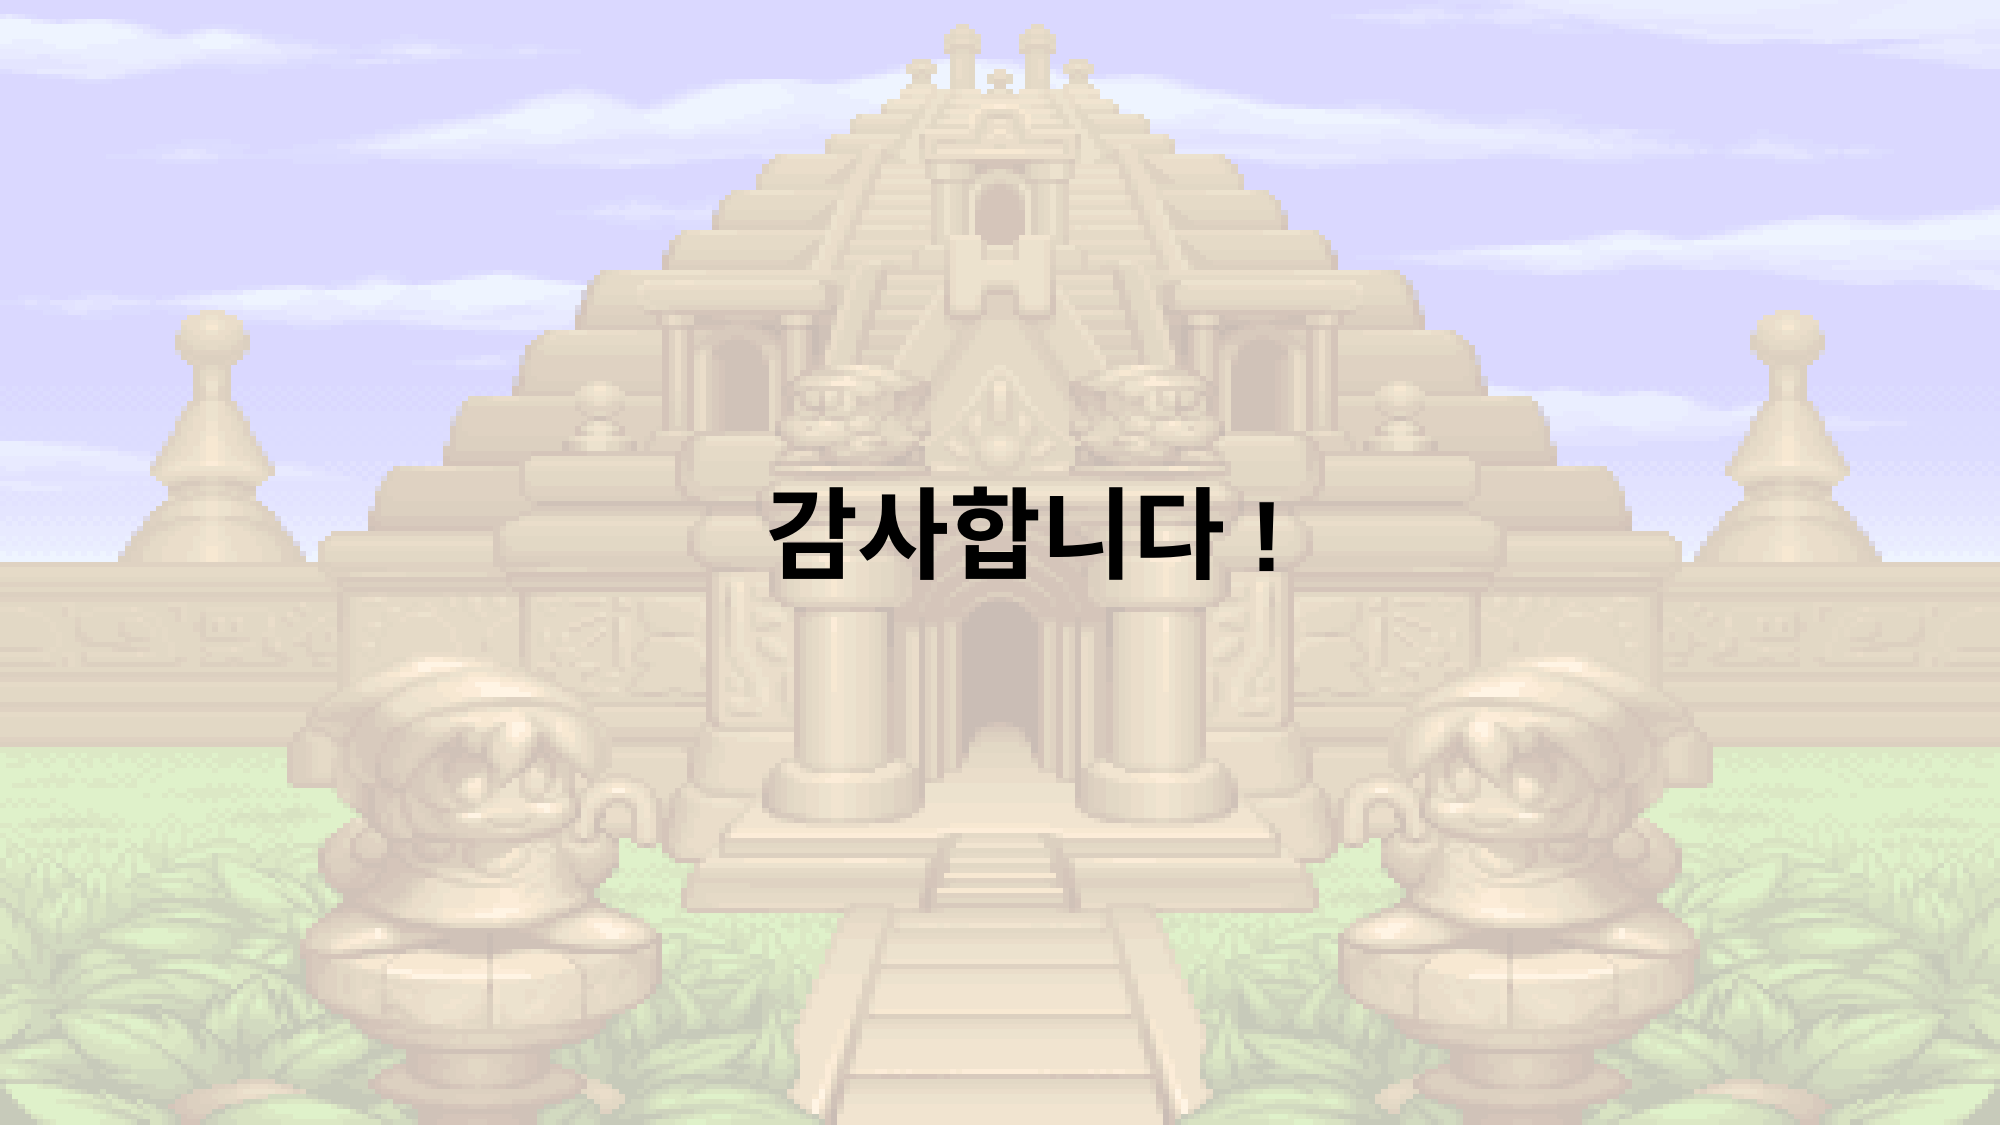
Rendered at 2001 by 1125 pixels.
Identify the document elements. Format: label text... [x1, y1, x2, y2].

text_box 감사합니다! [751, 464, 1299, 599]
